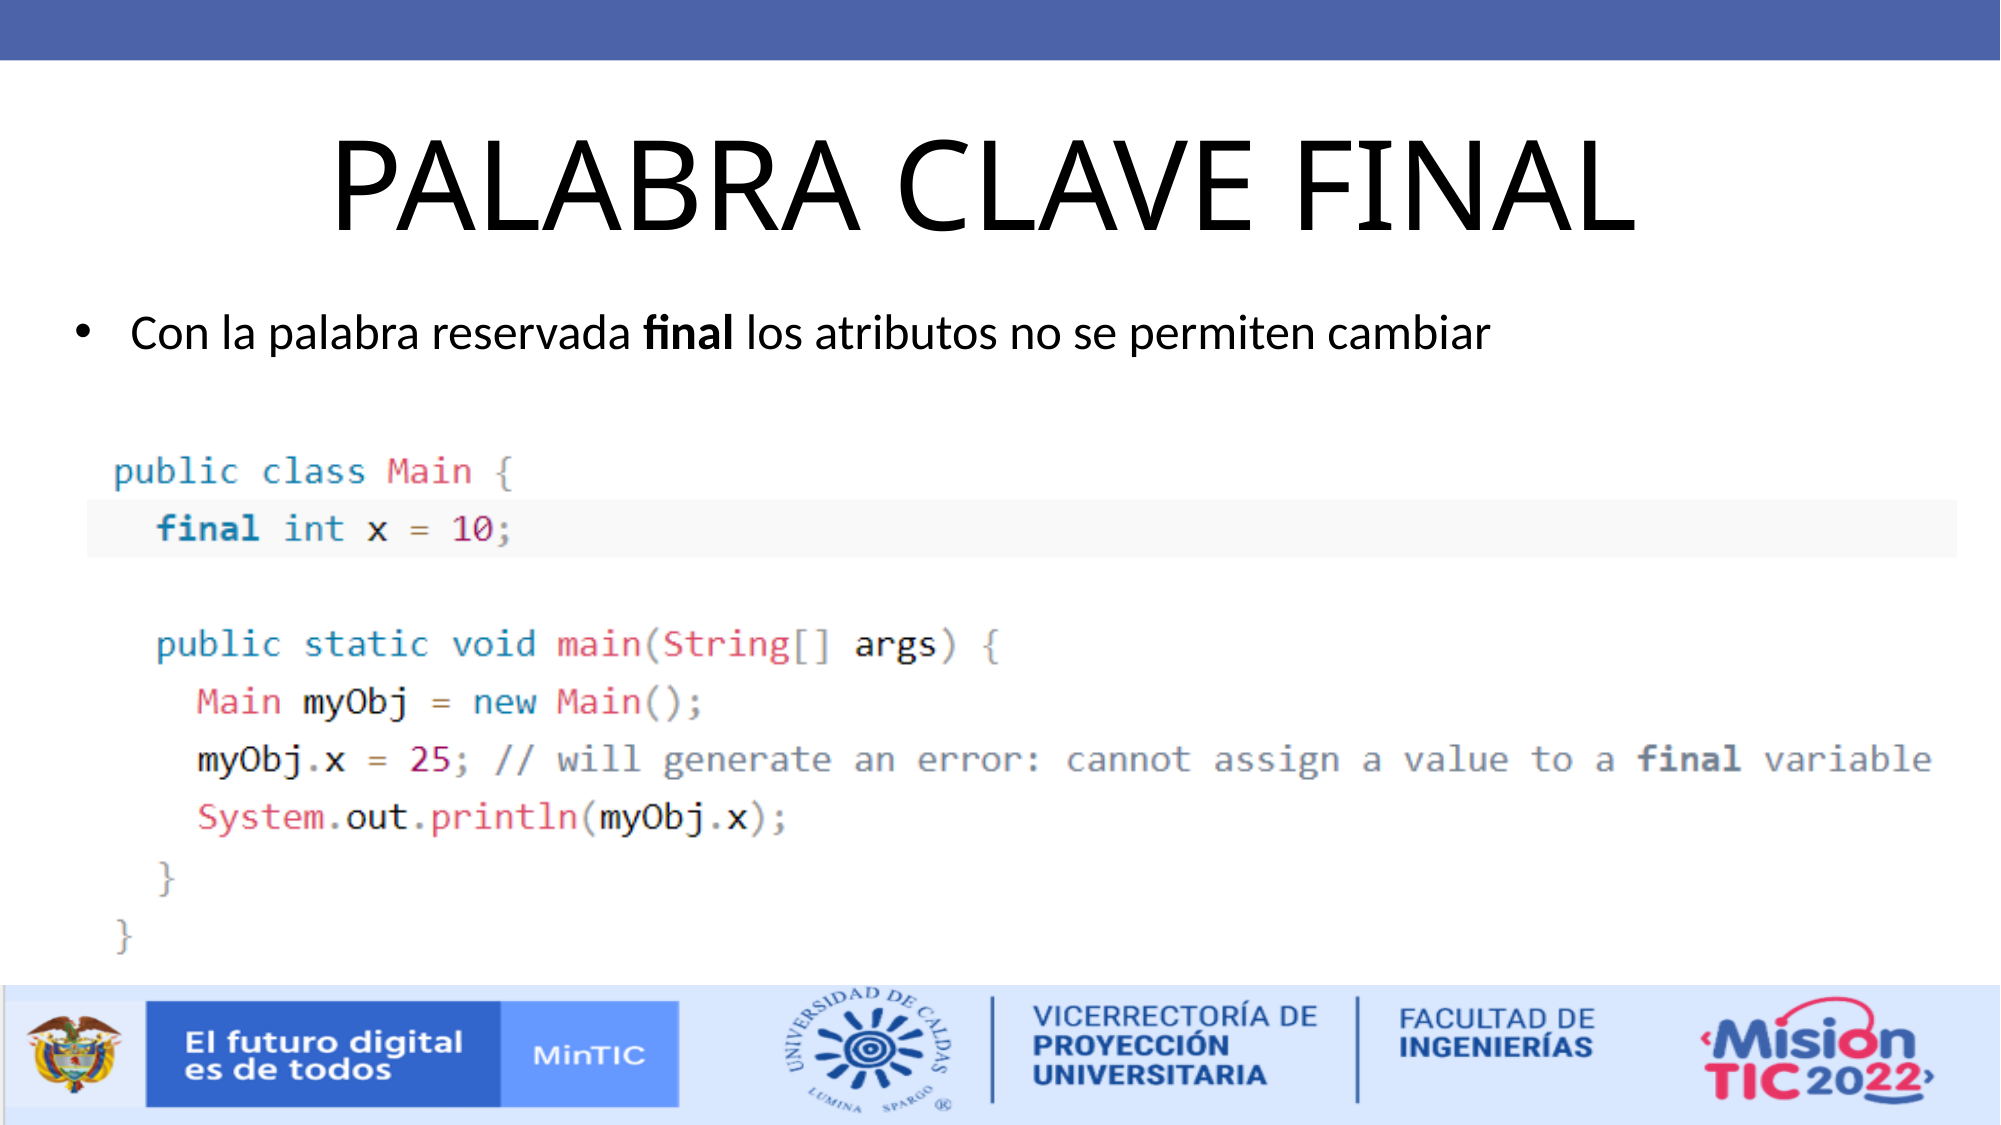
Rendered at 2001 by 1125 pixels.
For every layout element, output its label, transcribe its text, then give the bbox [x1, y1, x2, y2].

title PALABRA CLAVE FINAL [29, 62, 1937, 266]
text_box [0, 0, 2000, 62]
picture [87, 424, 1957, 959]
subtitle Con la palabra reservada final los atributos no se permiten cambiar [59, 299, 1787, 925]
picture [0, 985, 2000, 1125]
